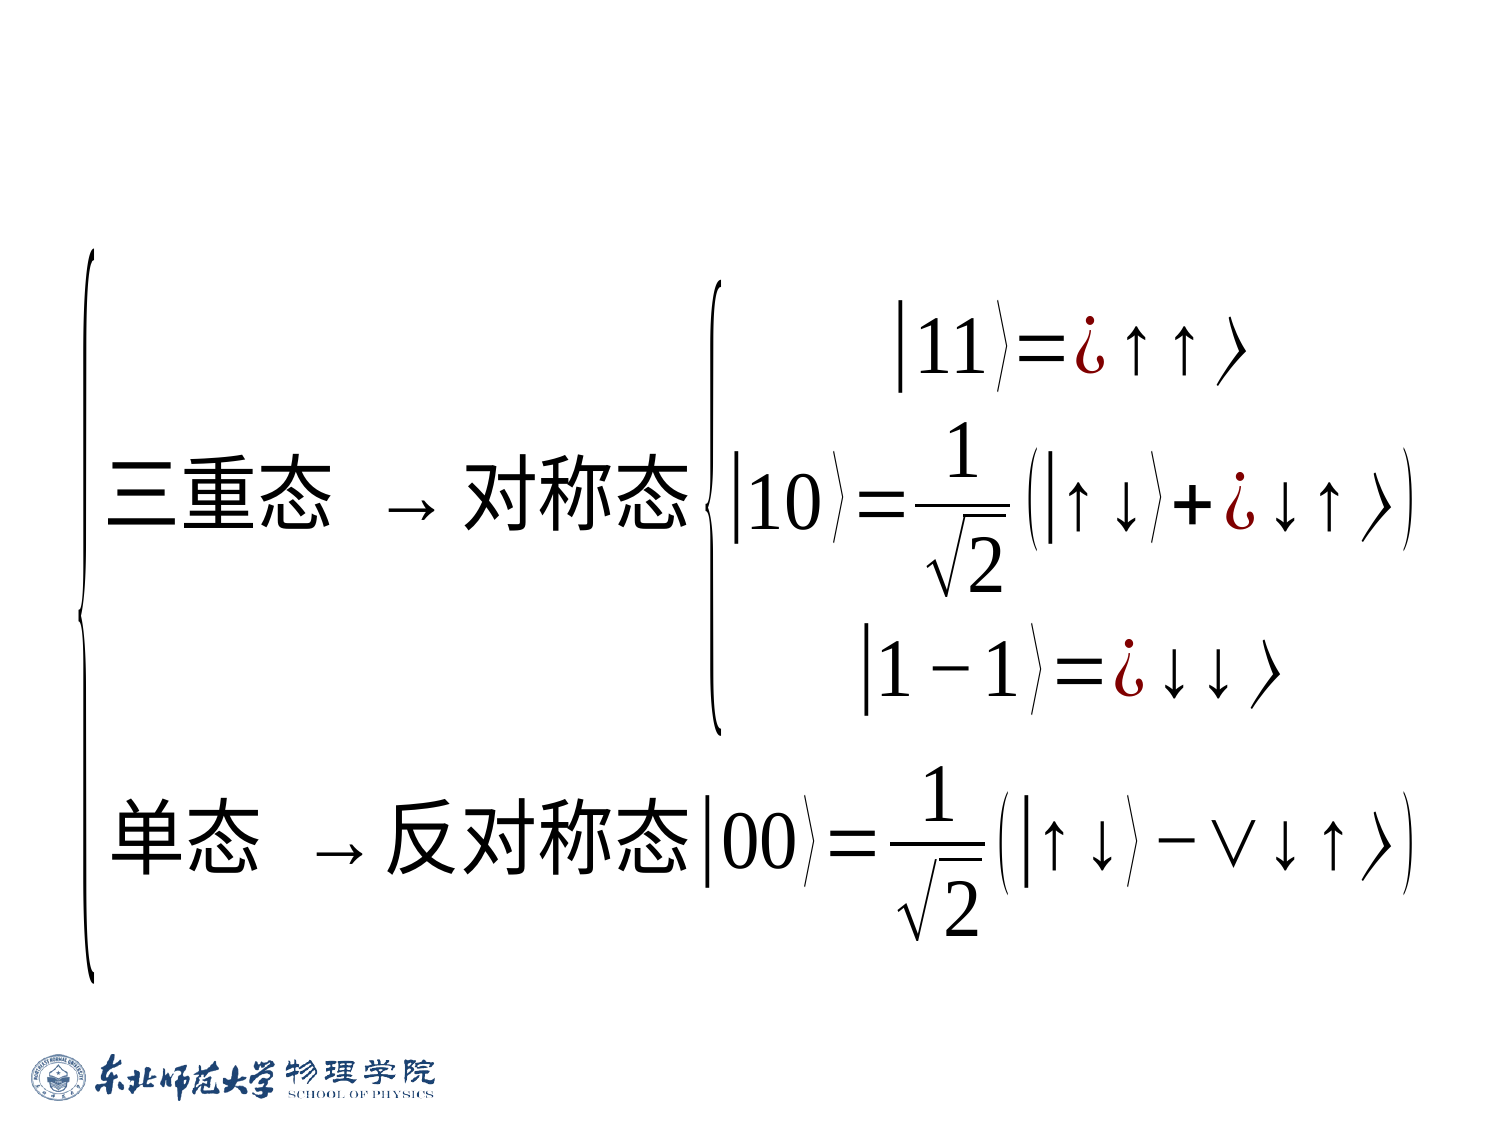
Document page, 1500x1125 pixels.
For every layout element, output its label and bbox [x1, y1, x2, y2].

picture [20, 1054, 440, 1101]
